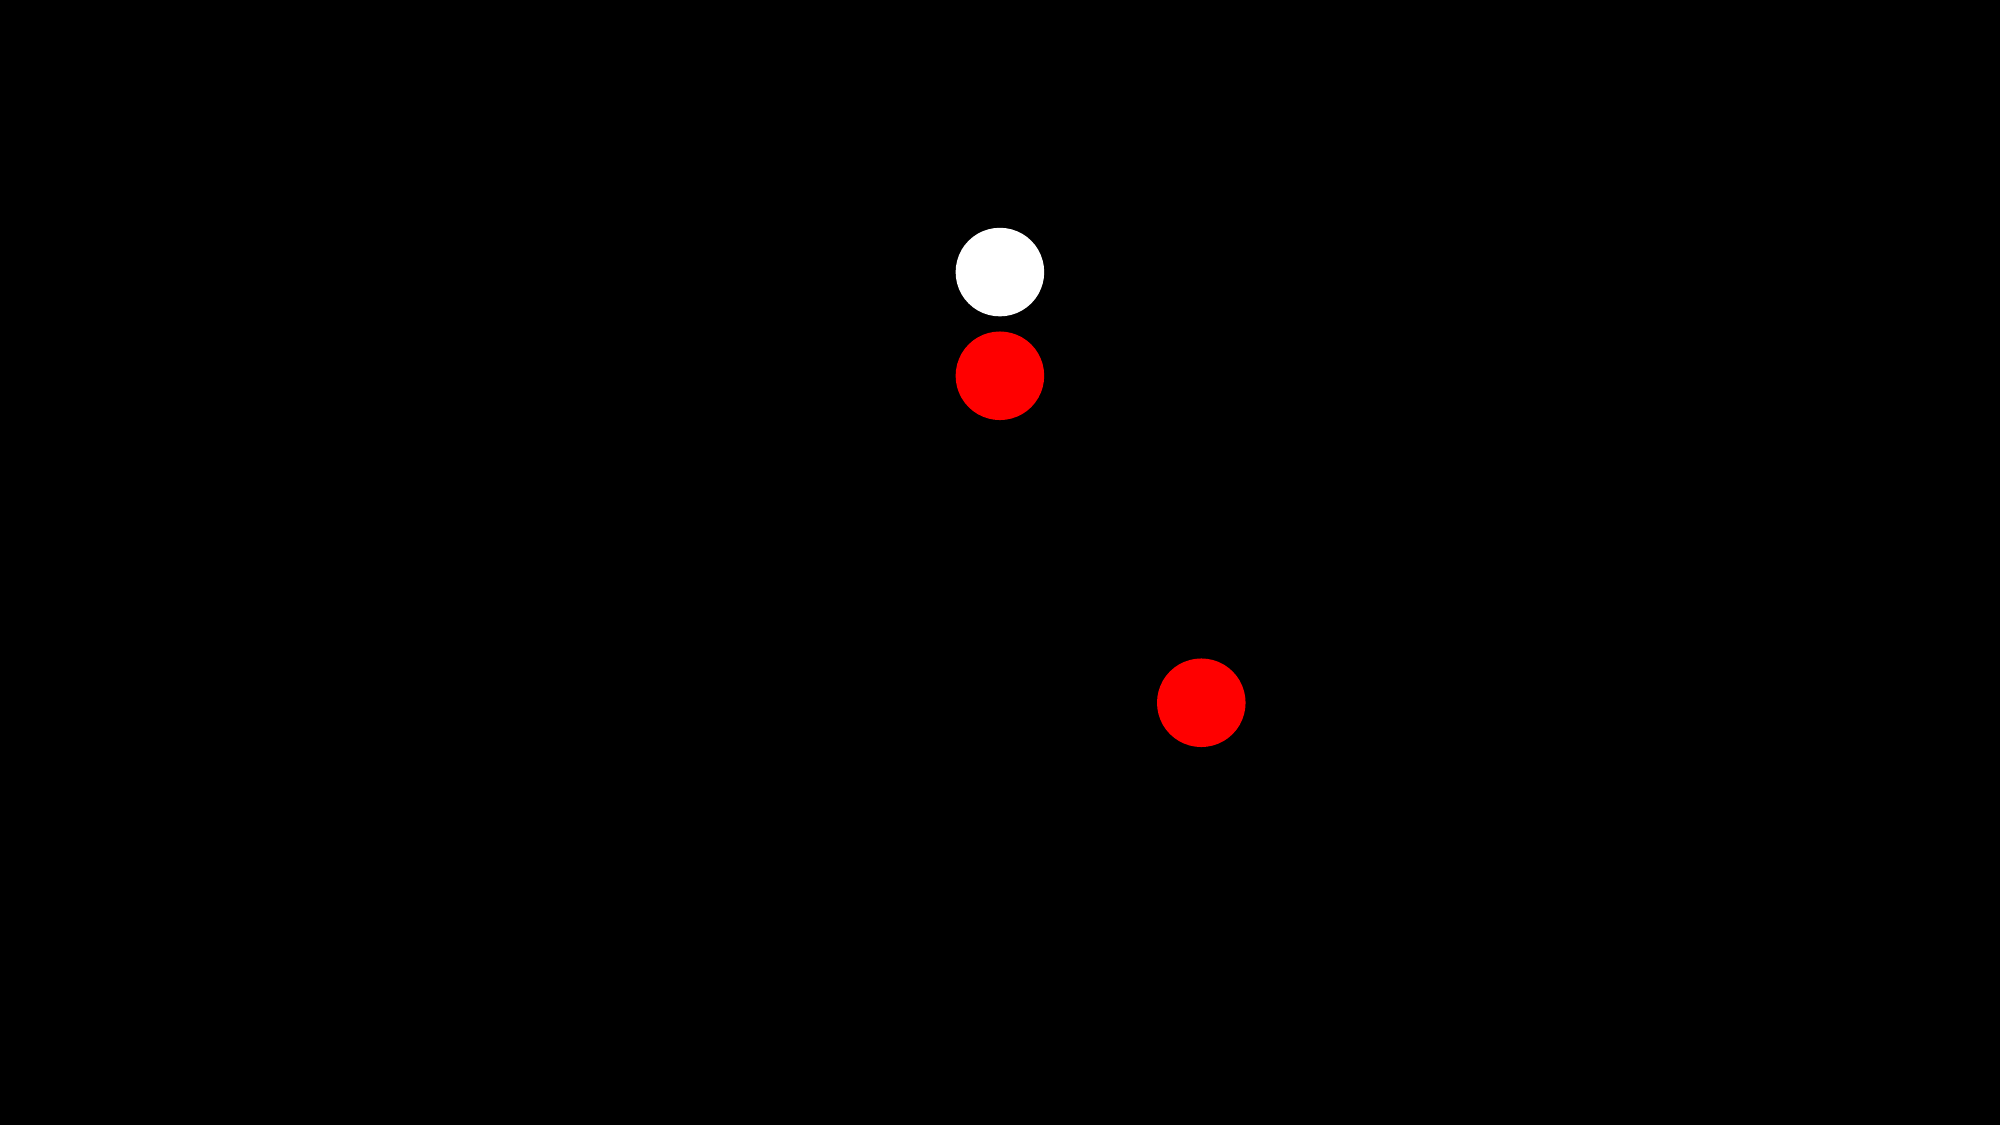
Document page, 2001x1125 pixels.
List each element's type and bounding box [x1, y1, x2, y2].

text_box [954, 226, 1046, 318]
text_box [954, 330, 1046, 422]
text_box [1155, 657, 1247, 749]
